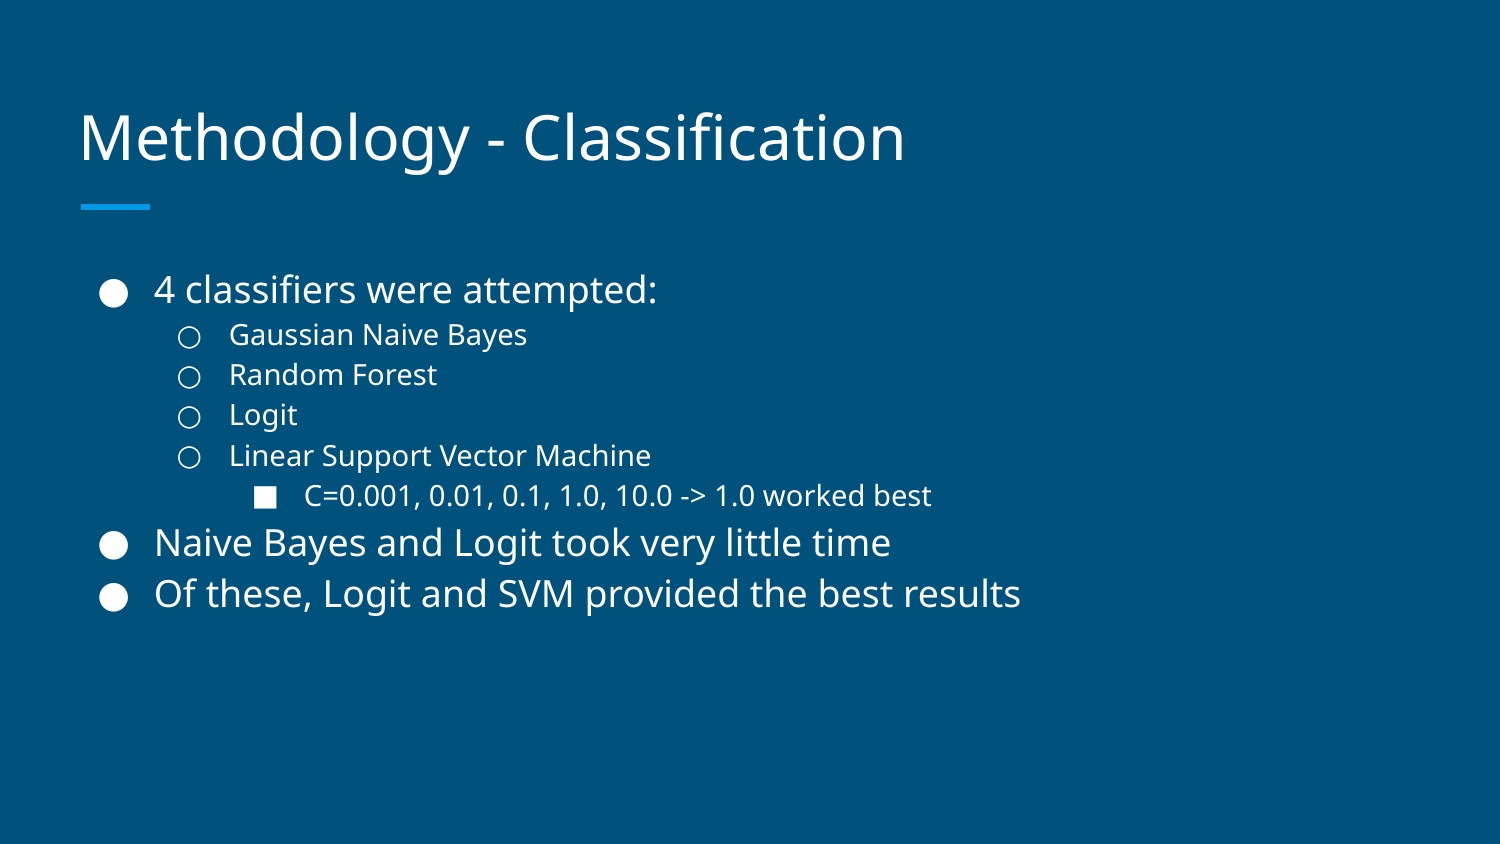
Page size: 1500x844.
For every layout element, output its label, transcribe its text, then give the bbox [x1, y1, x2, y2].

list 4 classifiers were attempted: Gaussian Naive Bayes Random Forest Logit Linear Support Vector Machine C=0.001, 0.01, 0.1, 1.0, 10.0 -> 1.0 worked best Naive Bayes and Logit took very little time Of these, Logit and SVM provided the best results [63, 244, 1437, 750]
title Methodology - Classification [63, 75, 1437, 188]
